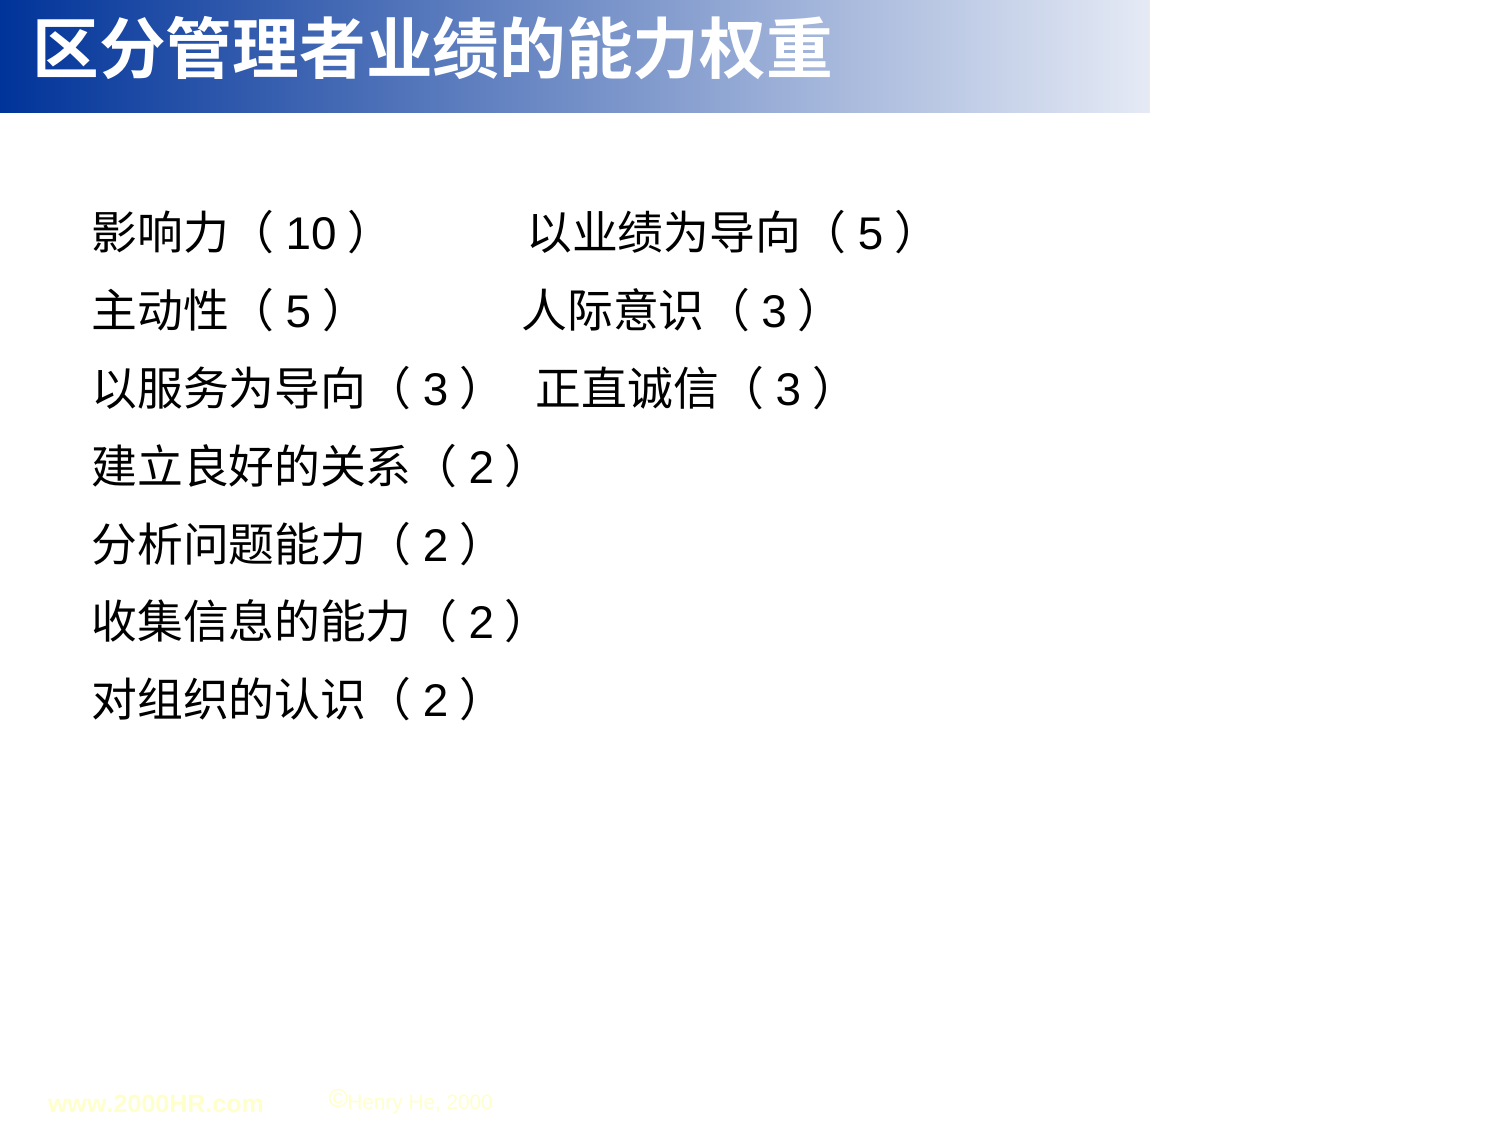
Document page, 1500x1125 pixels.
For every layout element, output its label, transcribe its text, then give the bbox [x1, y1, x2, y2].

title 区分管理者业绩的能力权重 [17, 0, 1293, 150]
list 影响力（10） 以业绩为导向（5） 主动性（5） 人际意识（3） 以服务为导向（3） 正直诚信（3） 建立良好的关系（2） 分析问题能力（2） 收集信息的能力（2） 对组织的认识（2） [76, 196, 1352, 909]
